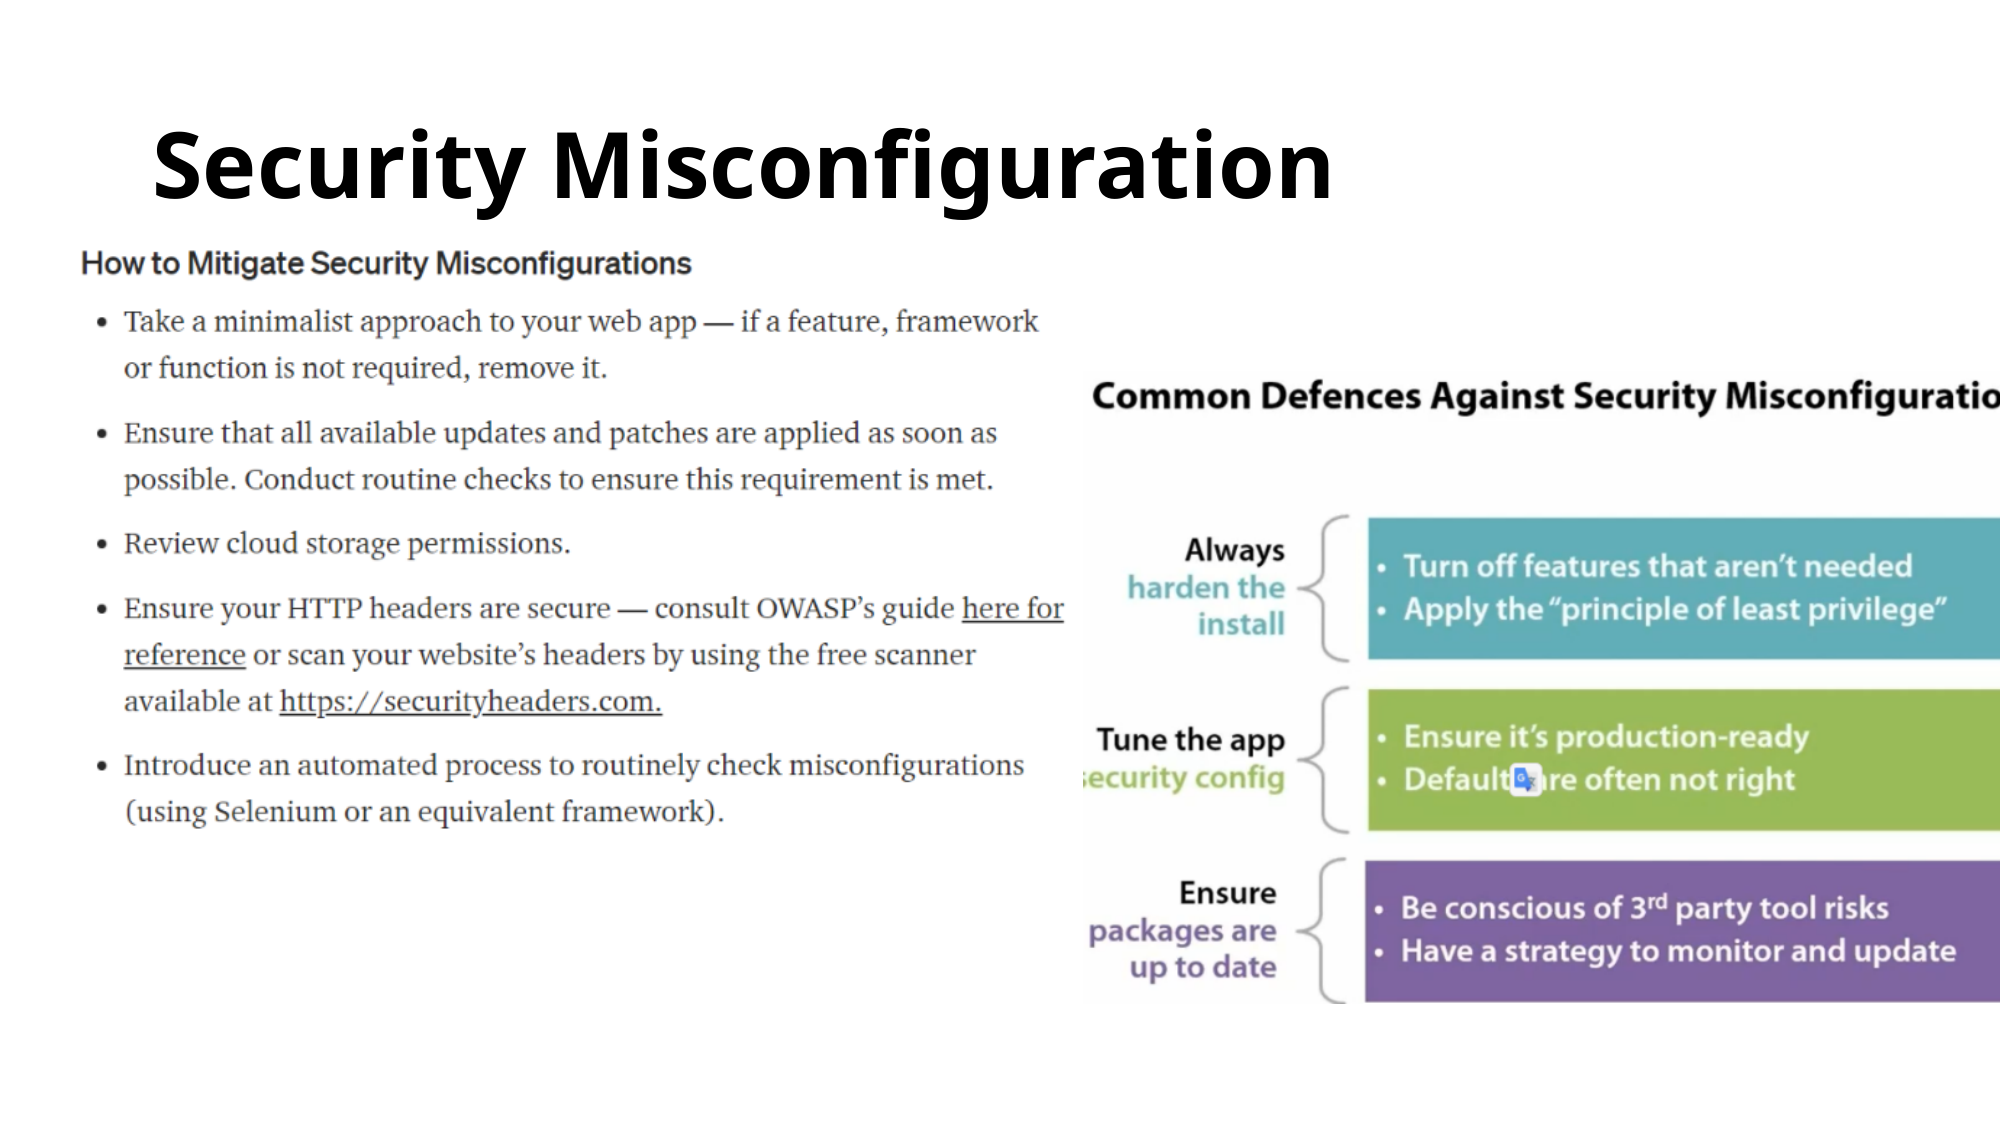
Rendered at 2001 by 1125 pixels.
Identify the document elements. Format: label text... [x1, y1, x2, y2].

picture [51, 242, 2000, 1004]
title Security Misconfiguration [137, 59, 1863, 278]
